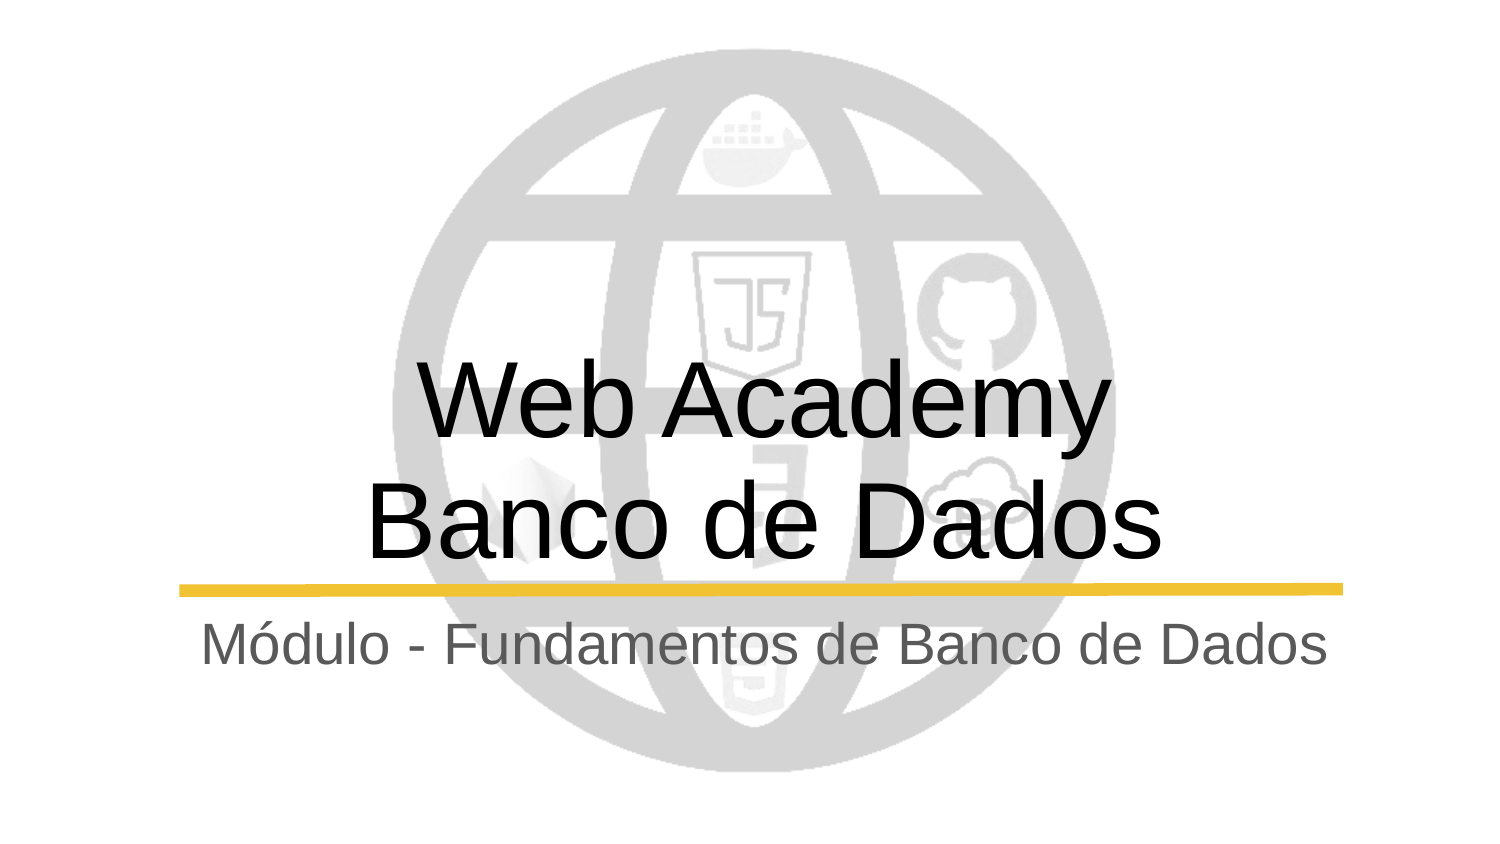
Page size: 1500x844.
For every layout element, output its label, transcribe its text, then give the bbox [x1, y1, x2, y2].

subtitle Módulo - Fundamentos de Banco de Dados [66, 596, 1464, 727]
title Web Academy Banco de Dados [66, 259, 1464, 596]
